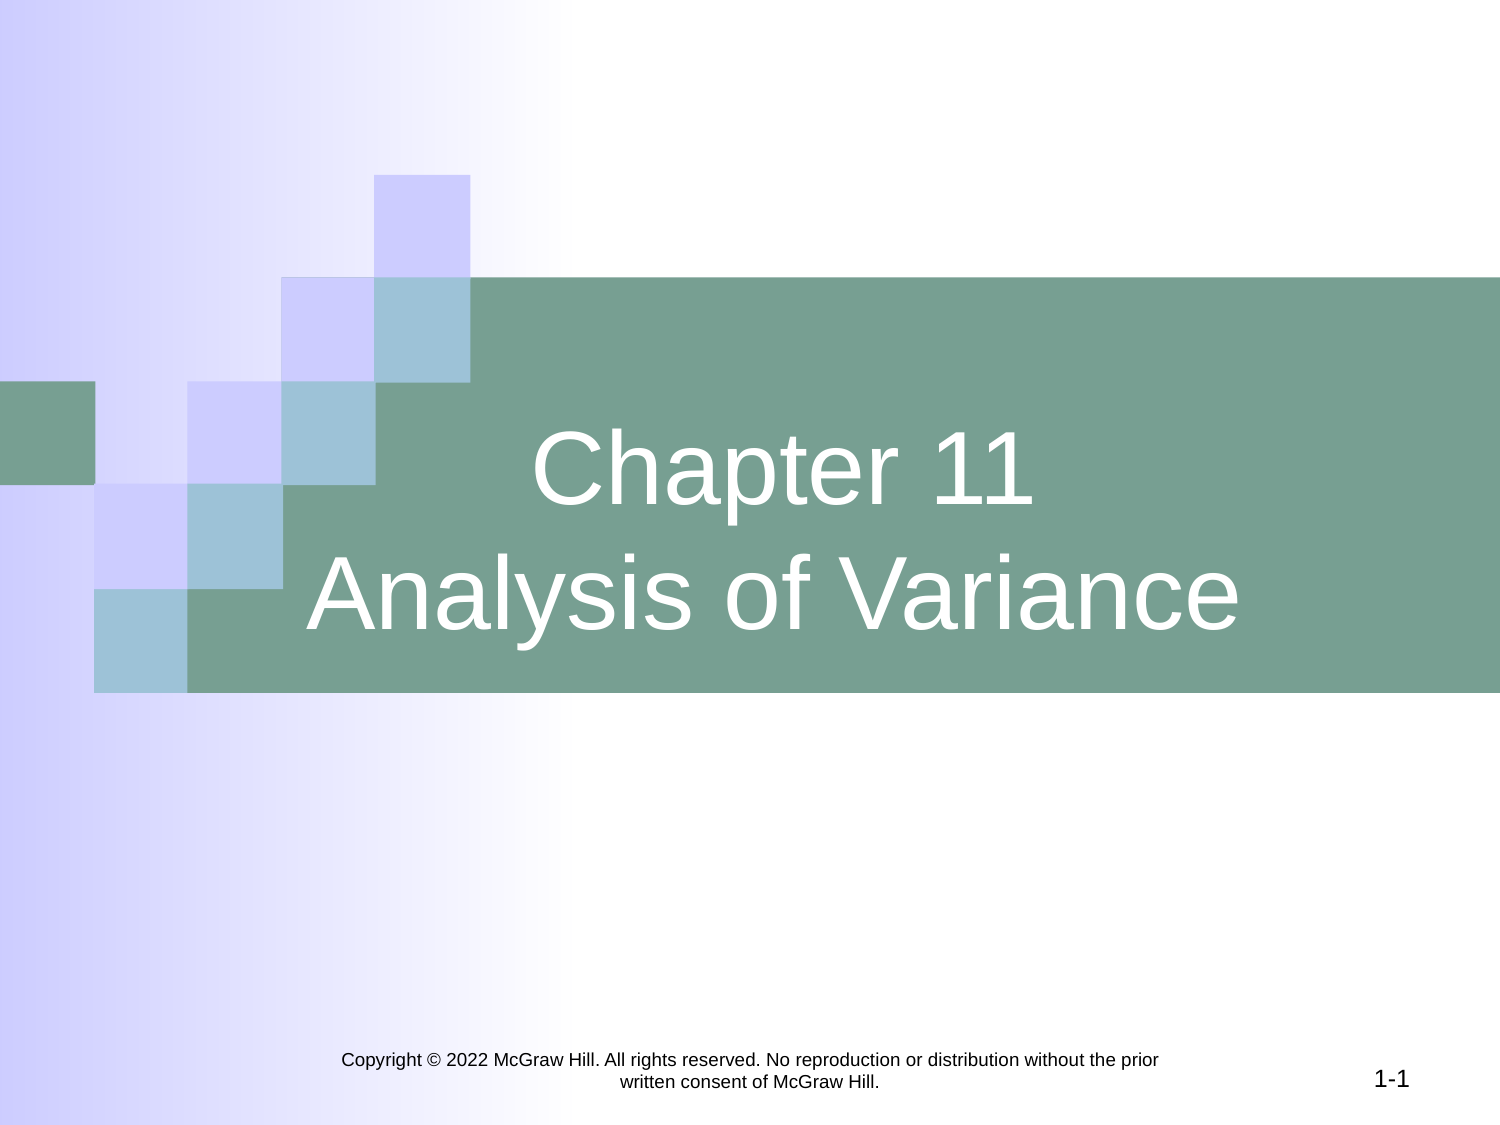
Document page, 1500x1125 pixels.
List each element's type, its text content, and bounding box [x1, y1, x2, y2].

text_box Copyright © 2022 McGraw Hill. All rights reserved. No reproduction or distribution without the prior written consent of McGraw Hill. [299, 1024, 1074, 1100]
title Chapter 11 Analysis of Variance [137, 312, 1413, 688]
text_box 1-1 [1074, 1024, 1425, 1100]
